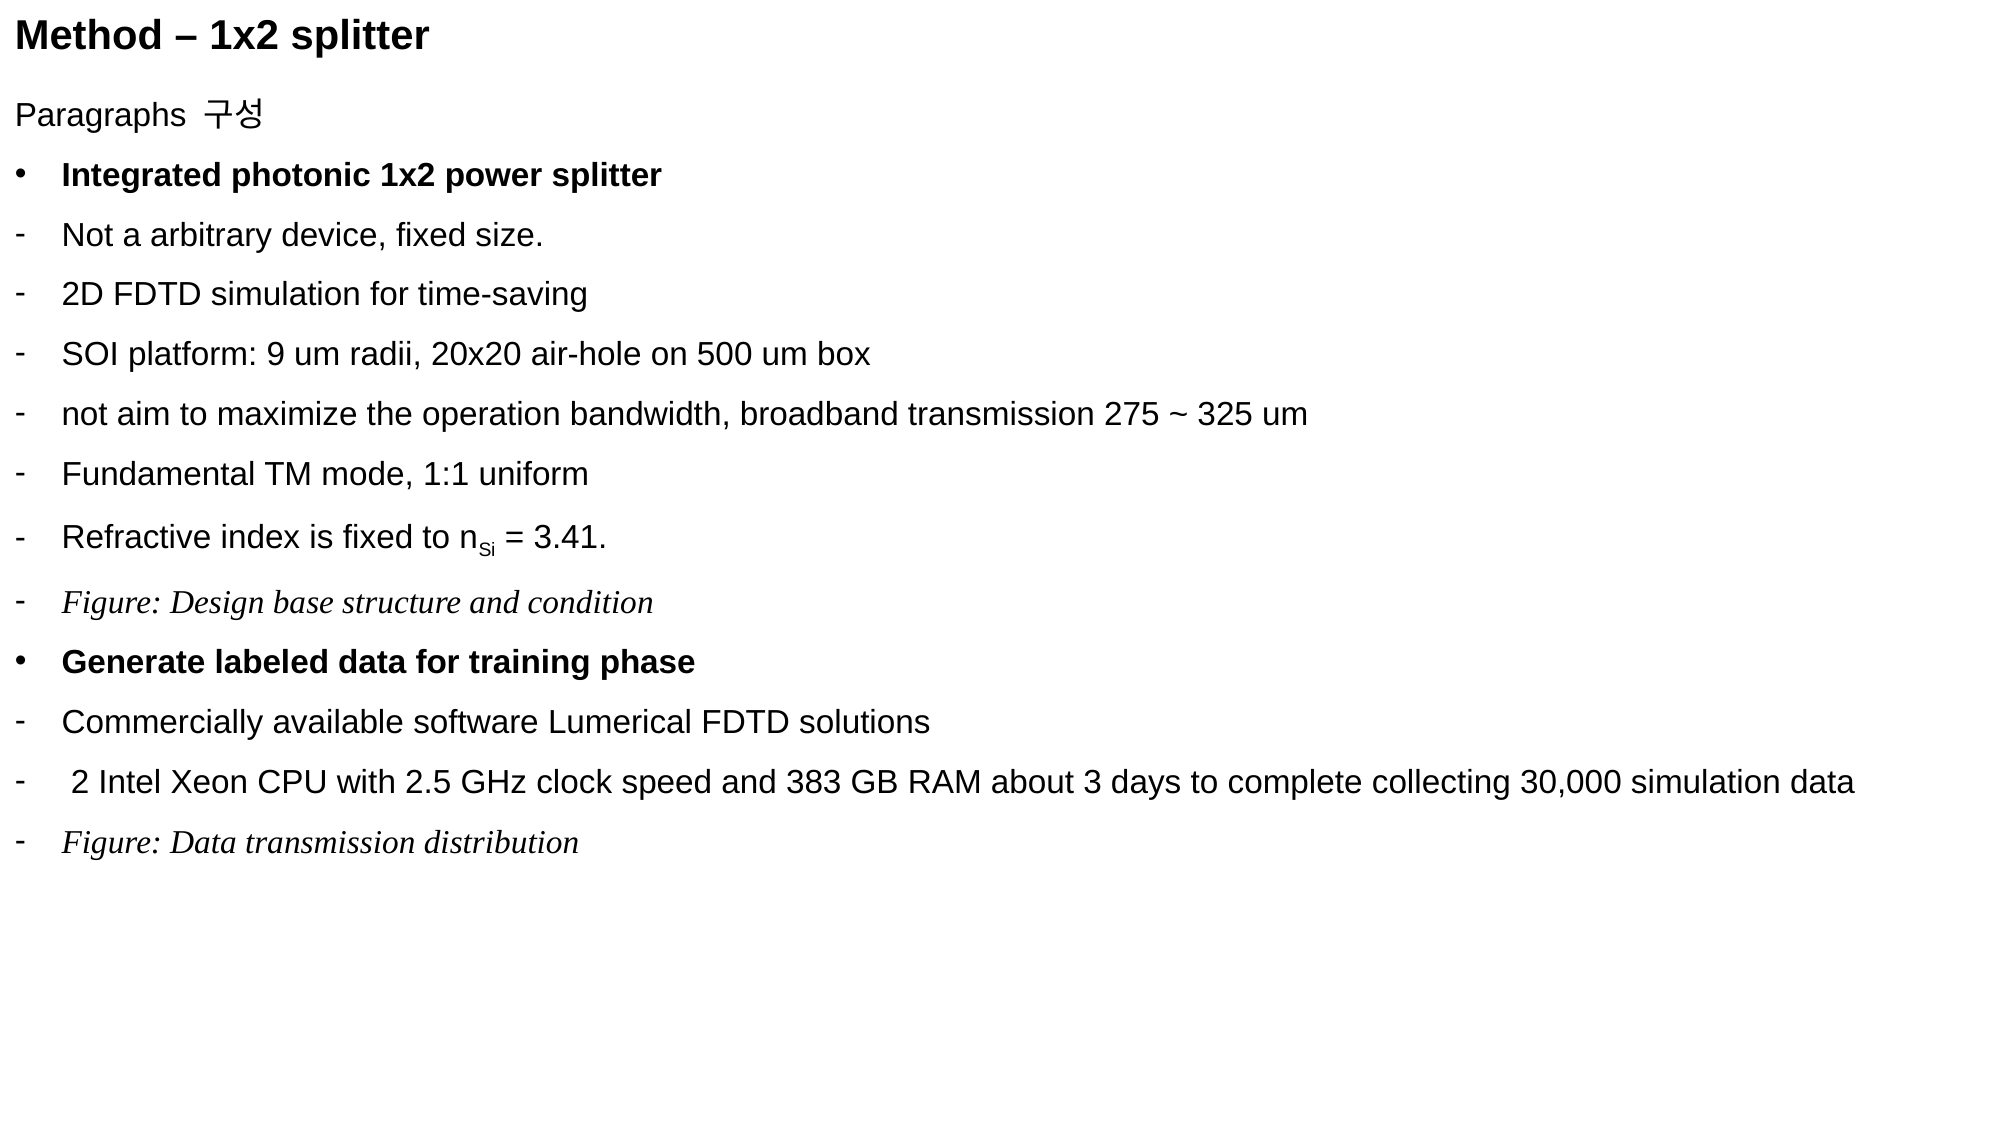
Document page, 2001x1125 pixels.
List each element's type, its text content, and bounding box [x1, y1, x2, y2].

text_box Method – 1x2 splitter [0, 0, 553, 65]
text_box Paragraphs 구성 Integrated photonic 1x2 power splitter Not a arbitrary device, fixed size. 2D FDTD simulation for time-saving SOI platform: 9 um radii, 20x20 air-hole on 500 um box not aim to maximize the operation bandwidth, broadband transmission 275 ~ 325 um Fundamental TM mode, 1:1 uniform Refractive index is fixed to nSi = 3.41. Figure: Design base structure and condition Generate labeled data for training phase Commercially available software Lumerical FDTD solutions 2 Intel Xeon CPU with 2.5 GHz clock speed and 383 GB RAM about 3 days to complete collecting 30,000 simulation data Figure: Data transmission distribution [0, 65, 2000, 867]
